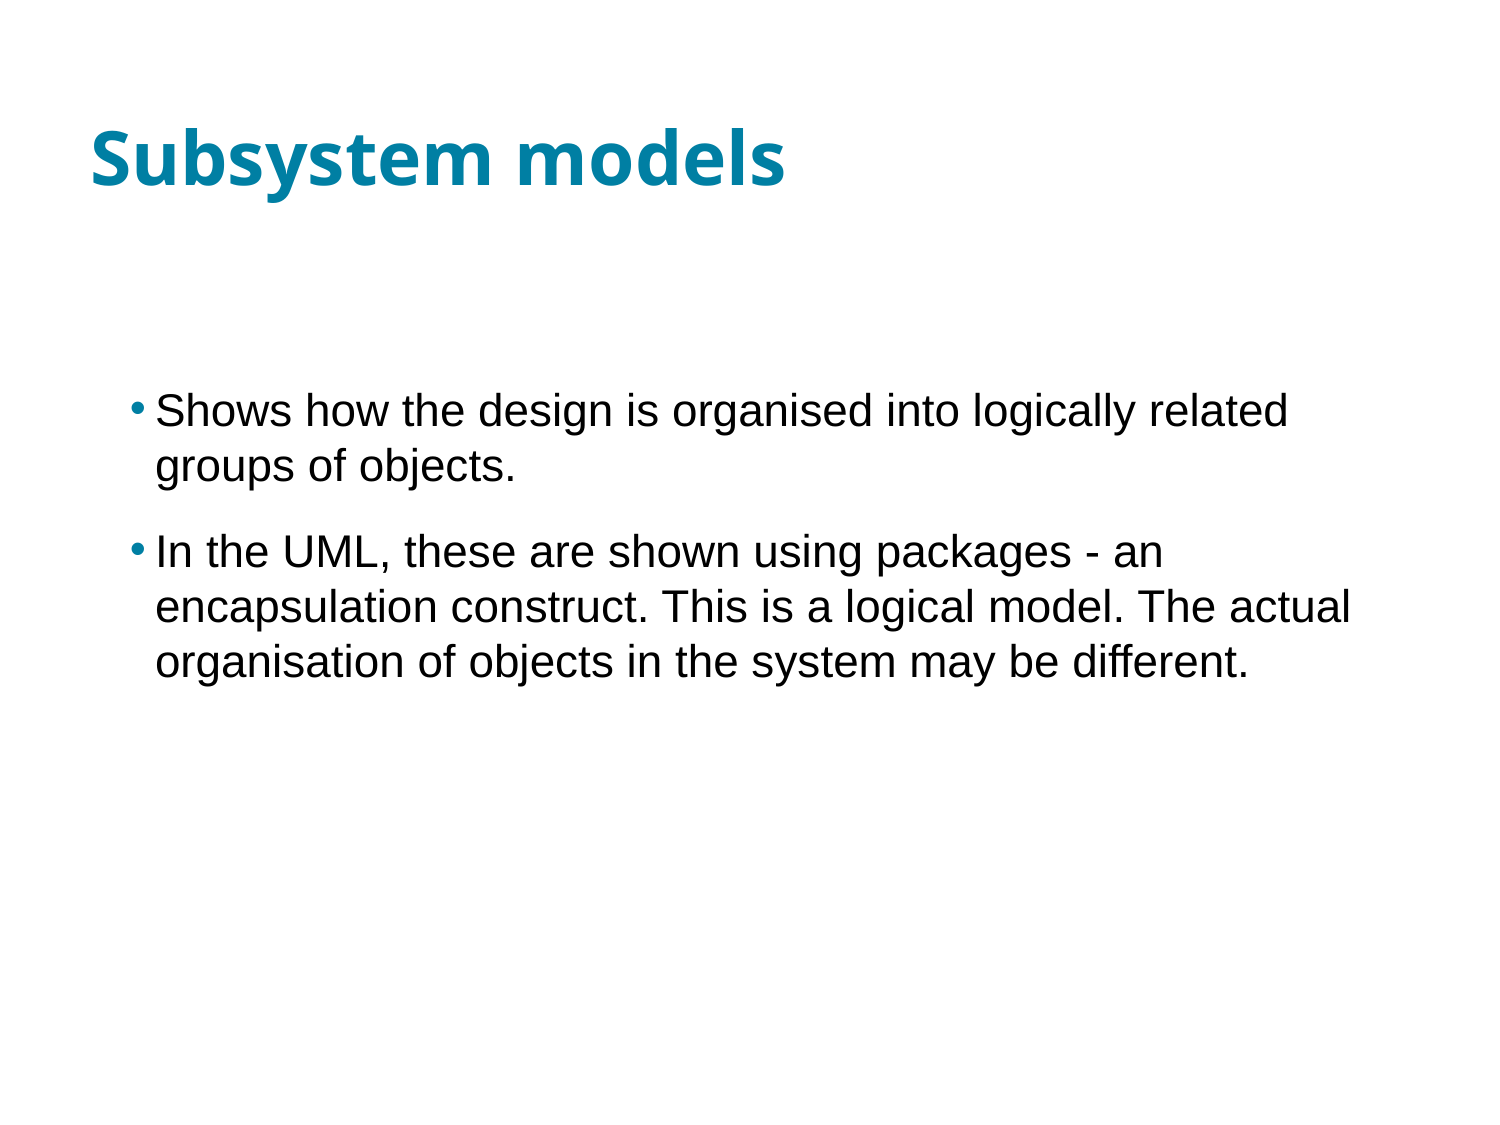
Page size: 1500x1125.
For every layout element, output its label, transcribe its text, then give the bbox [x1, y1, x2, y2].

list Shows how the design is organised into logically related groups of objects. In the UML, these are shown using packages - an encapsulation construct. This is a logical model. The actual organisation of objects in the system may be different. [95, 365, 1406, 962]
title Subsystem models [75, 35, 1425, 216]
